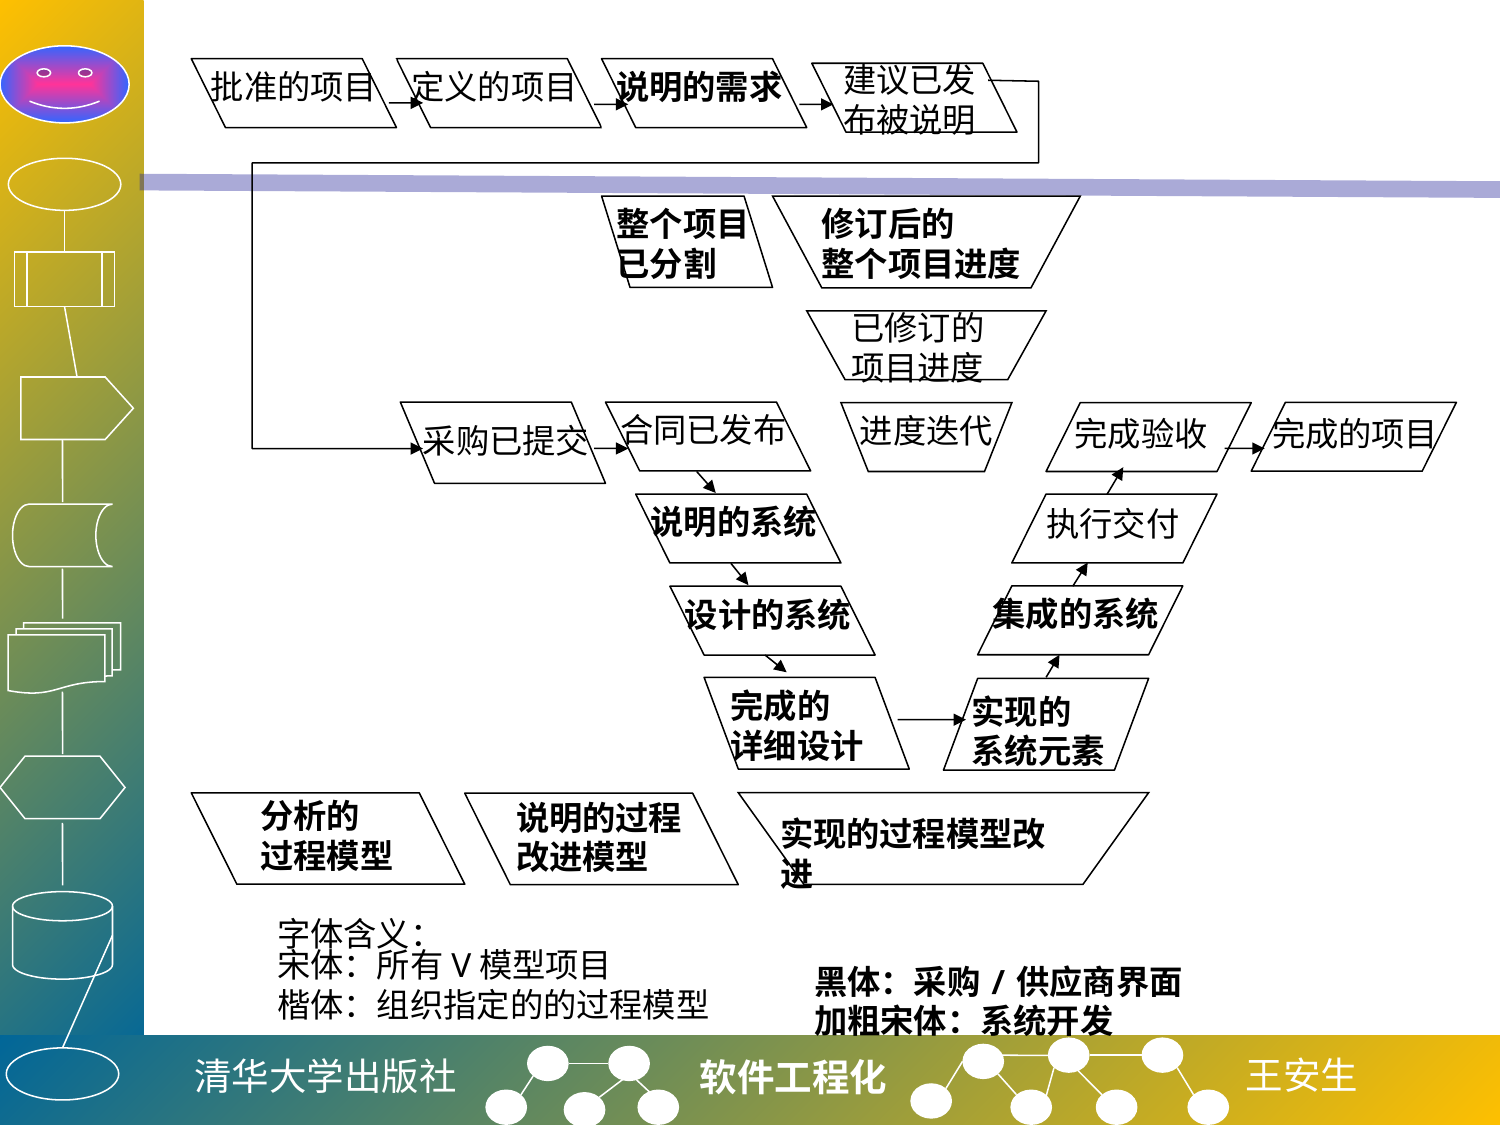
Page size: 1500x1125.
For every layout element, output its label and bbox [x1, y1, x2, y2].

text_box [166, 45, 1467, 1046]
